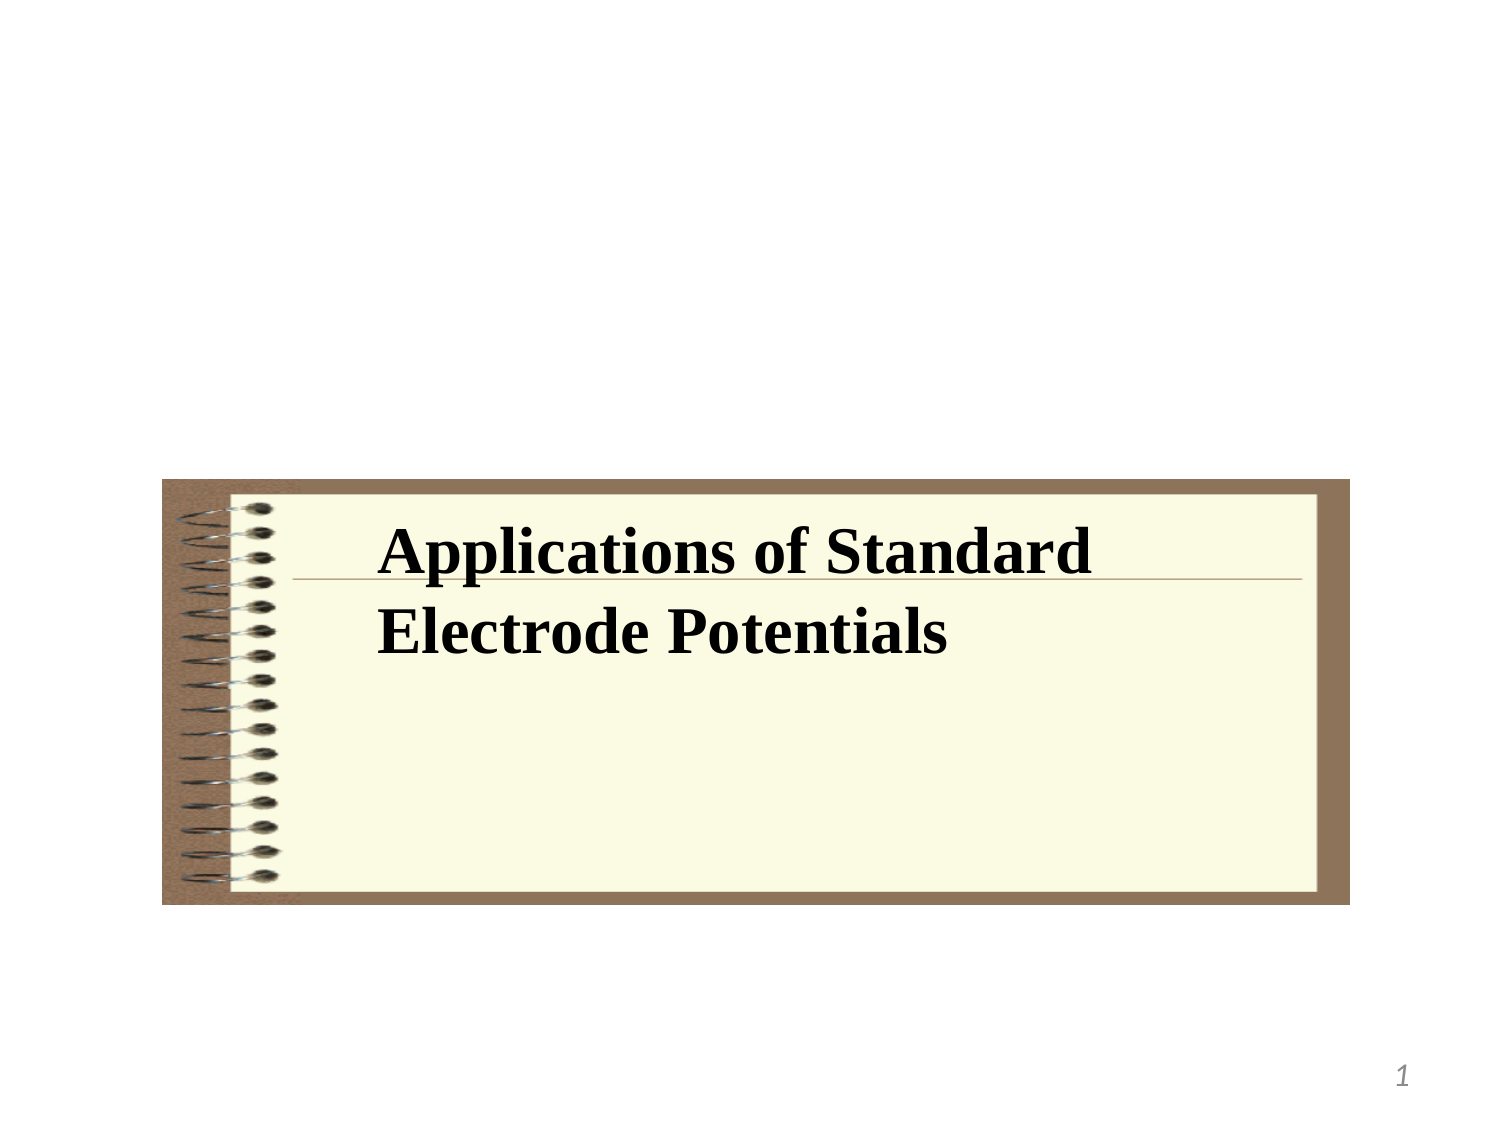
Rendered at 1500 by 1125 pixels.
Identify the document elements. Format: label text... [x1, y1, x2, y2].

picture [162, 479, 1351, 906]
slide_number 1 [1074, 1042, 1425, 1103]
